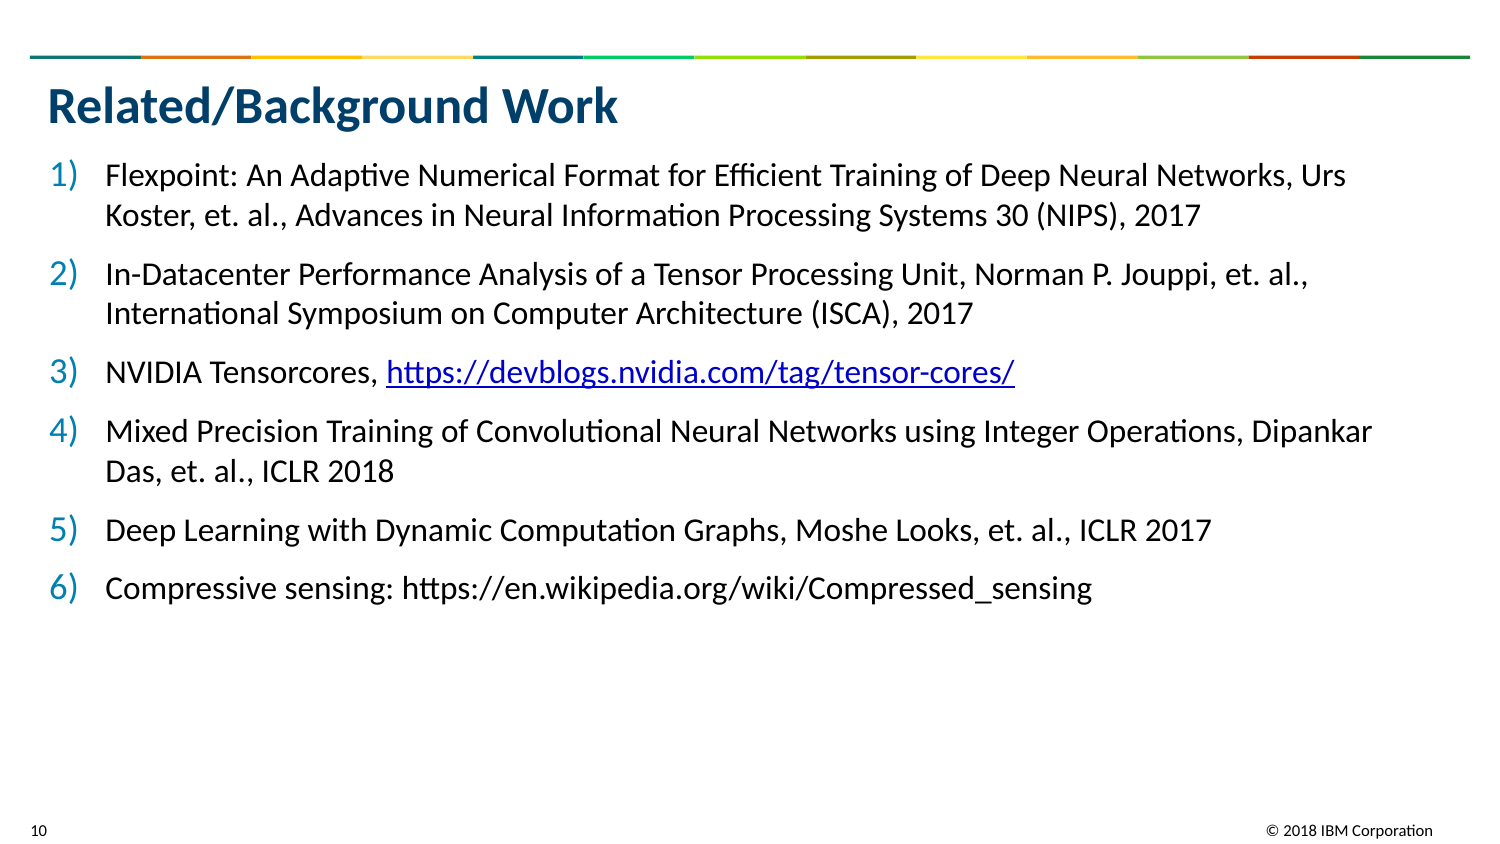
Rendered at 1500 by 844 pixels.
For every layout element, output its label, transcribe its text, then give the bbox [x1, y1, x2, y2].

title Related/Background Work [33, 71, 1404, 163]
list Flexpoint: An Adaptive Numerical Format for Efficient Training of Deep Neural Networks, Urs Koster, et. al., Advances in Neural Information Processing Systems 30 (NIPS), 2017 In-Datacenter Performance Analysis of a Tensor Processing Unit, Norman P. Jouppi, et. al., International Symposium on Computer Architecture (ISCA), 2017 NVIDIA Tensorcores, https://devblogs.nvidia.com/tag/tensor-cores/ Mixed Precision Training of Convolutional Neural Networks using Integer Operations, Dipankar Das, et. al., ICLR 2018 Deep Learning with Dynamic Computation Graphs, Moshe Looks, et. al., ICLR 2017 Compressive sensing: https://en.wikipedia.org/wiki/Compressed_sensing [34, 145, 1443, 844]
